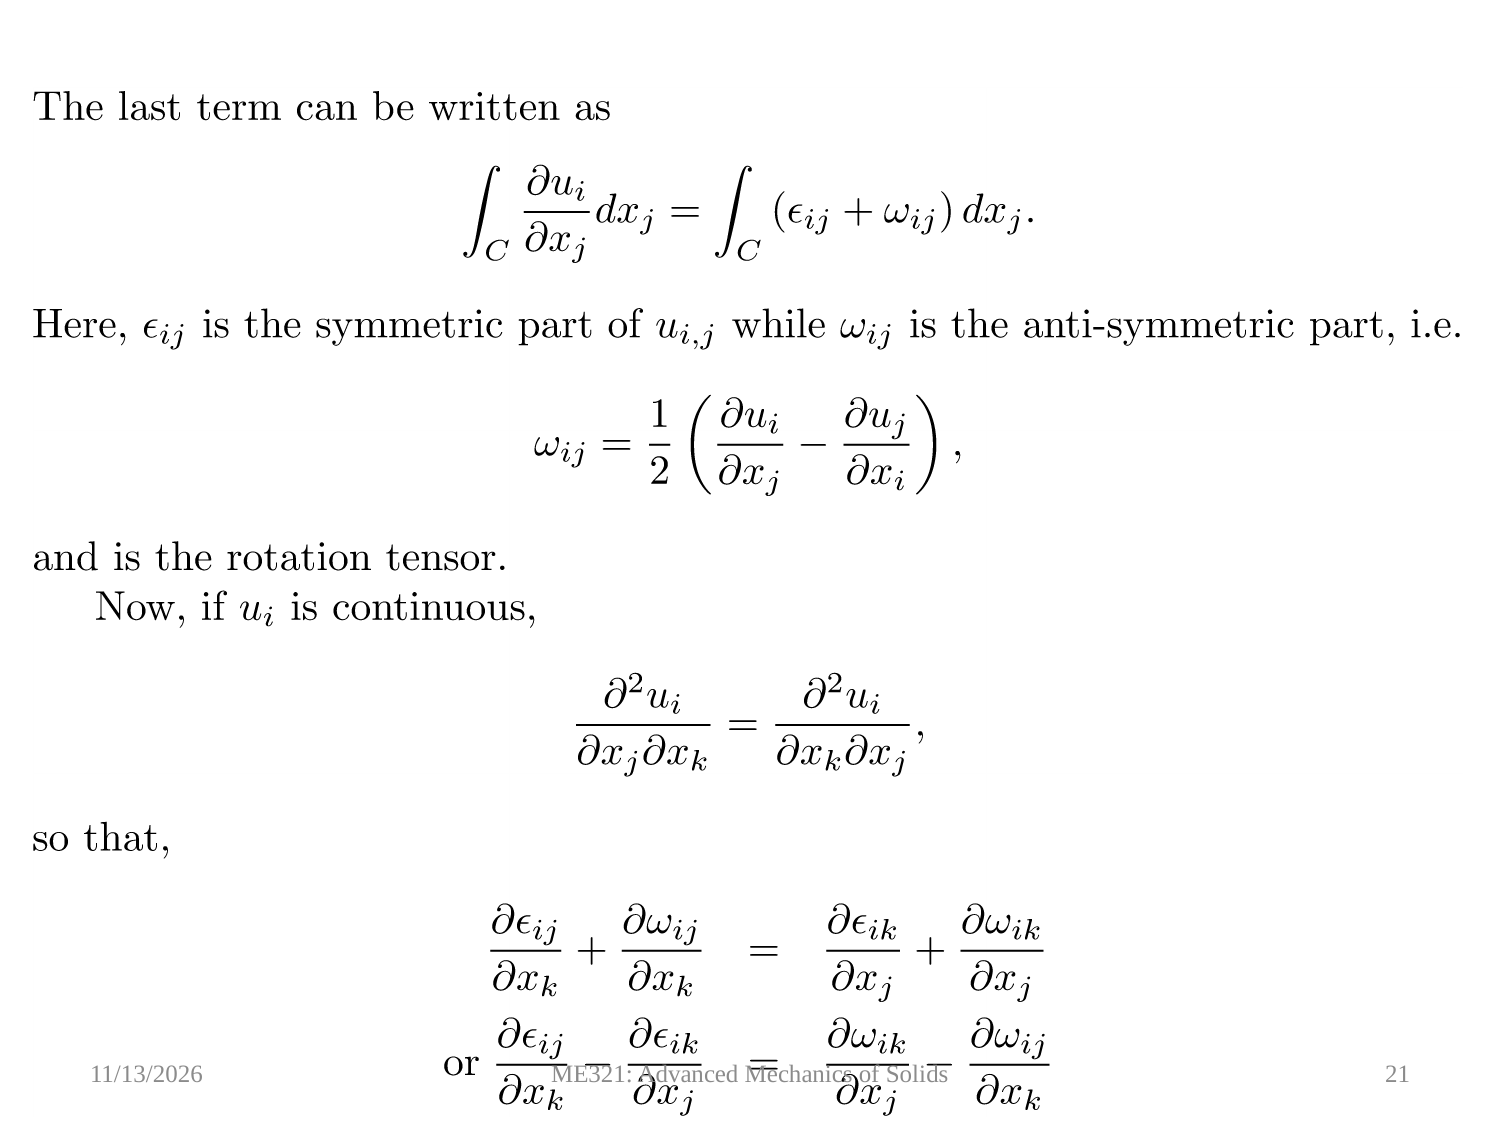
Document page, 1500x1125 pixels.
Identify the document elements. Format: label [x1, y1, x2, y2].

picture [32, 87, 1463, 1117]
